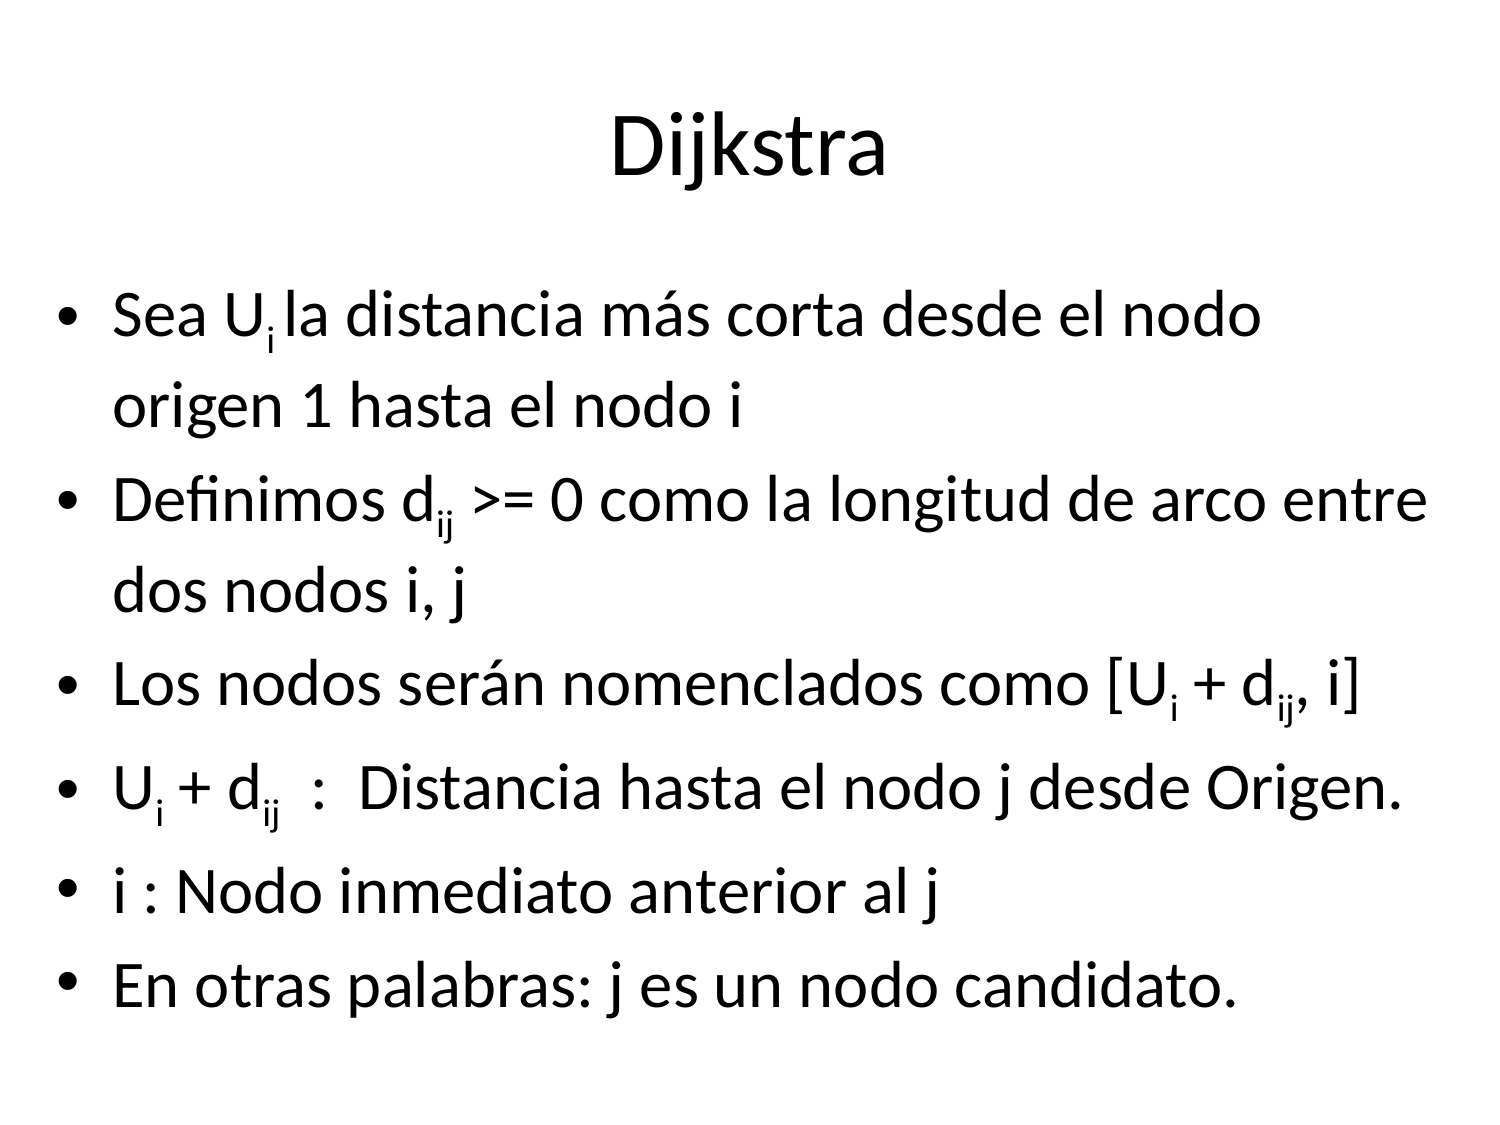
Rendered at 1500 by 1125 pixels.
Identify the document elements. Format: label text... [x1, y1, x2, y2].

list Sea Ui la distancia más corta desde el nodo origen 1 hasta el nodo i Definimos dij >= 0 como la longitud de arco entre dos nodos i, j Los nodos serán nomenclados como [Ui + dij, i] Ui + dij : Distancia hasta el nodo j desde Origen. i : Nodo inmediato anterior al j En otras palabras: j es un nodo candidato. [41, 262, 1459, 1005]
title Dijkstra [75, 45, 1425, 233]
